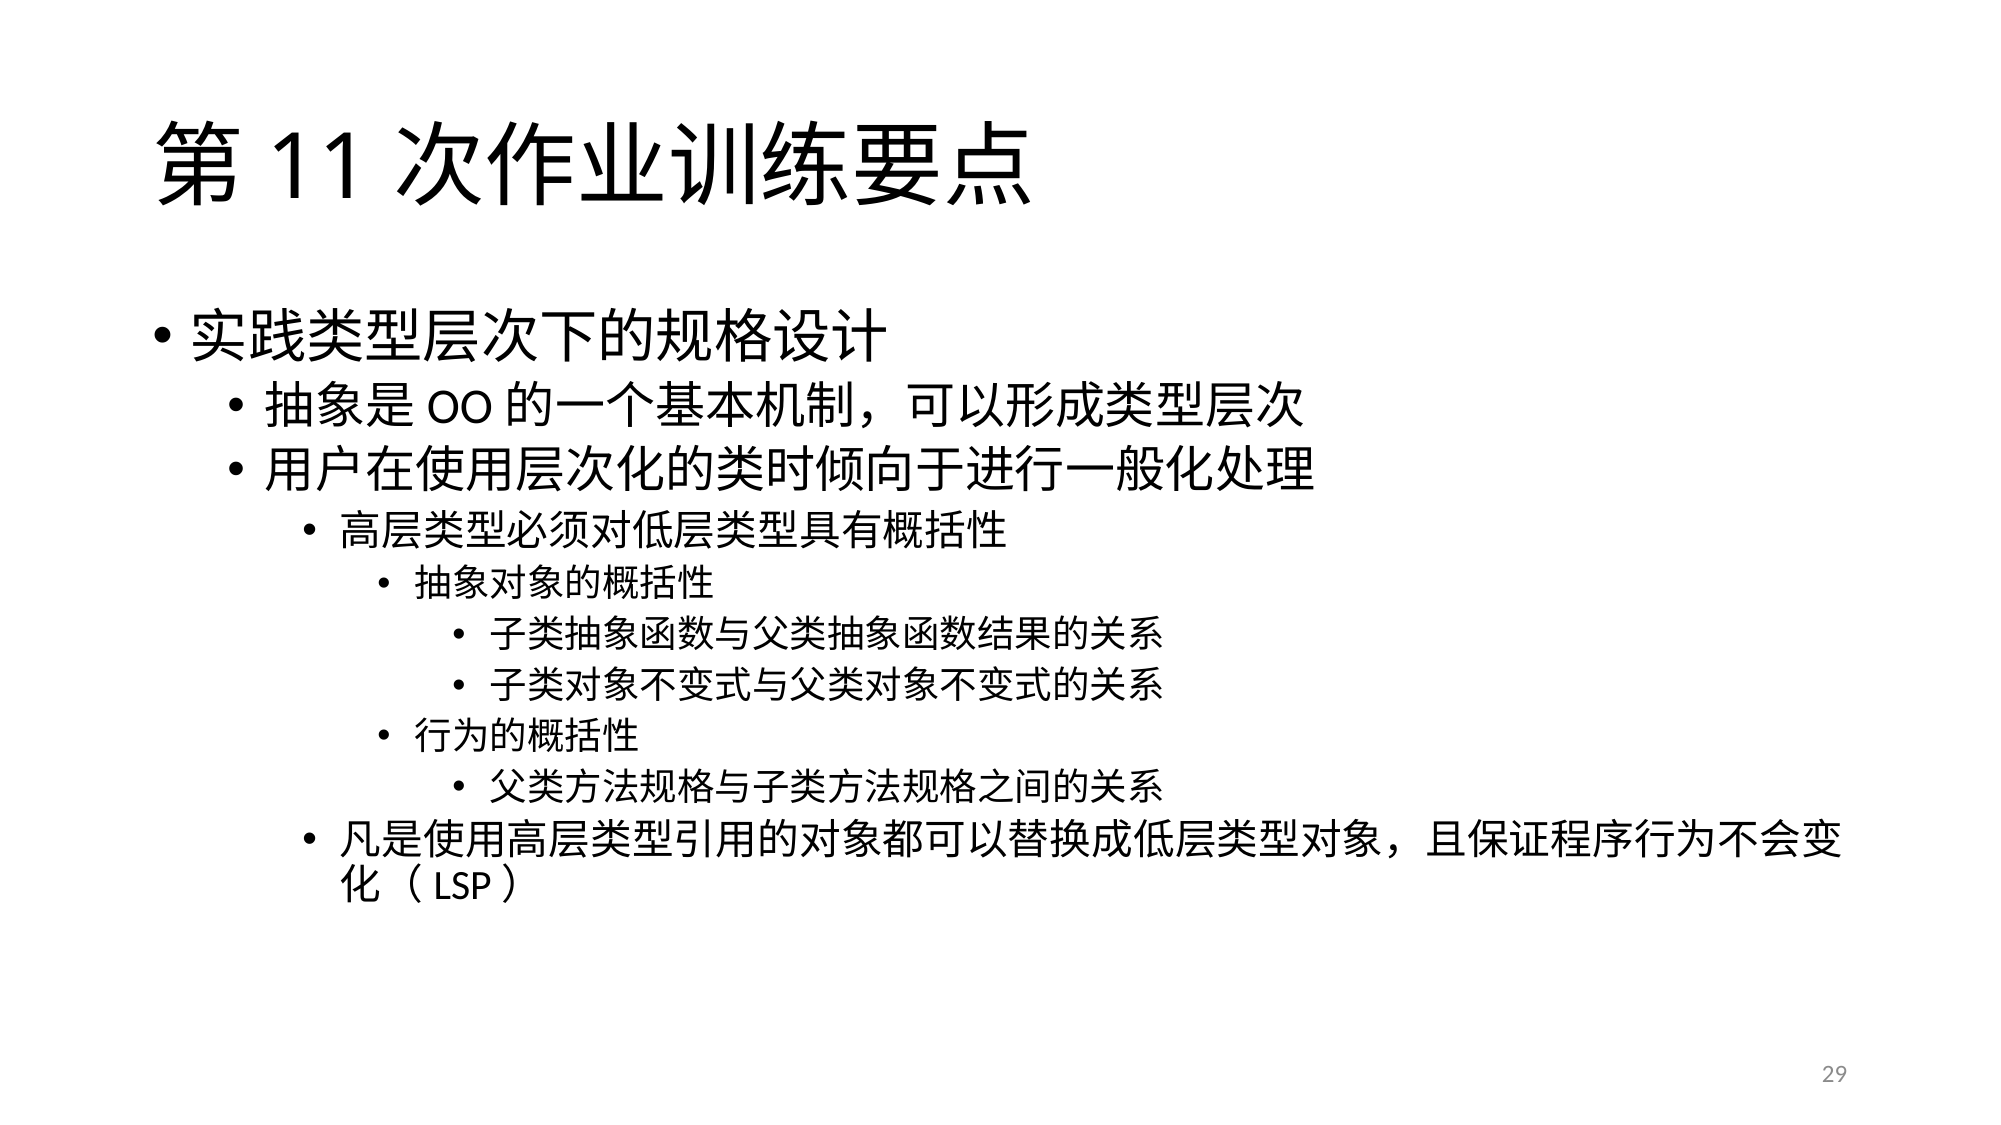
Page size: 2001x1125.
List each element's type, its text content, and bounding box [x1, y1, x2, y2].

slide_number 29 [1412, 1042, 1863, 1103]
list 实践类型层次下的规格设计 抽象是OO的一个基本机制，可以形成类型层次 用户在使用层次化的类时倾向于进行一般化处理 高层类型必须对低层类型具有概括性 抽象对象的概括性 子类抽象函数与父类抽象函数结果的关系 子类对象不变式与父类对象不变式的关系 行为的概括性 父类方法规格与子类方法规格之间的关系 凡是使用高层类型引用的对象都可以替换成低层类型对象，且保证程序行为不会变化（LSP） [137, 299, 1863, 1014]
title 第11次作业训练要点 [137, 59, 1863, 278]
